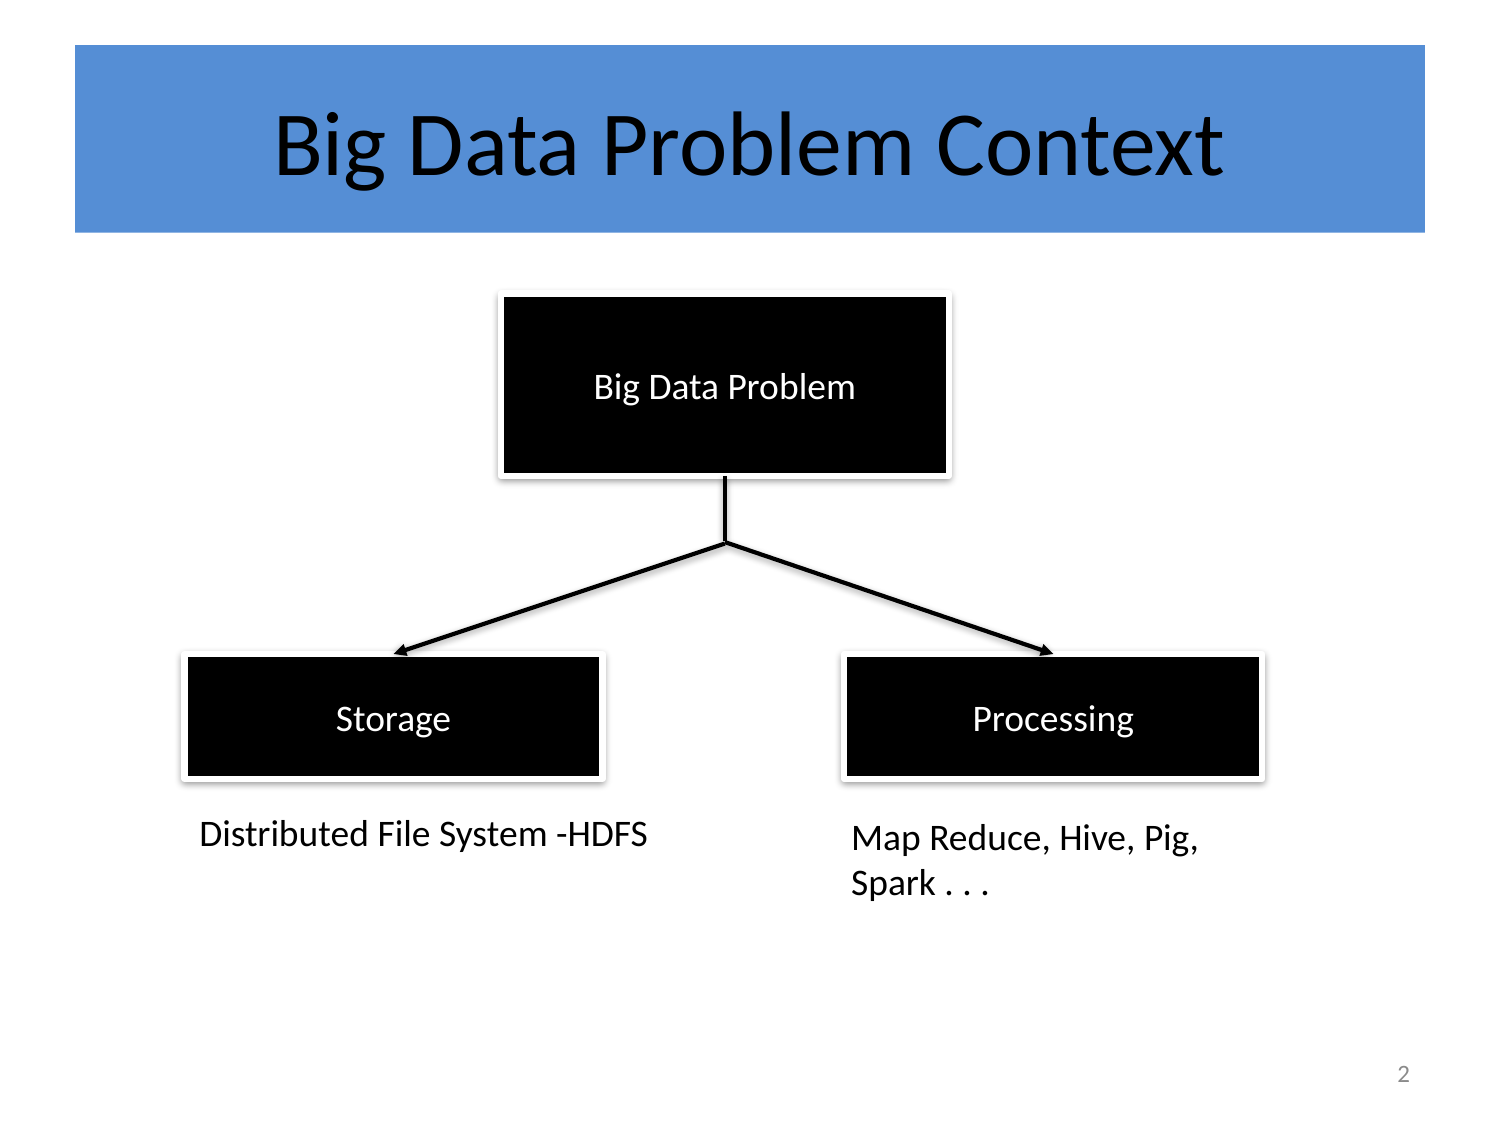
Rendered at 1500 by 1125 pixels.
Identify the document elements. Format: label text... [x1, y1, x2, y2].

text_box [184, 293, 1358, 912]
slide_number 2 [1074, 1042, 1425, 1103]
title Big Data Problem Context [75, 45, 1425, 233]
